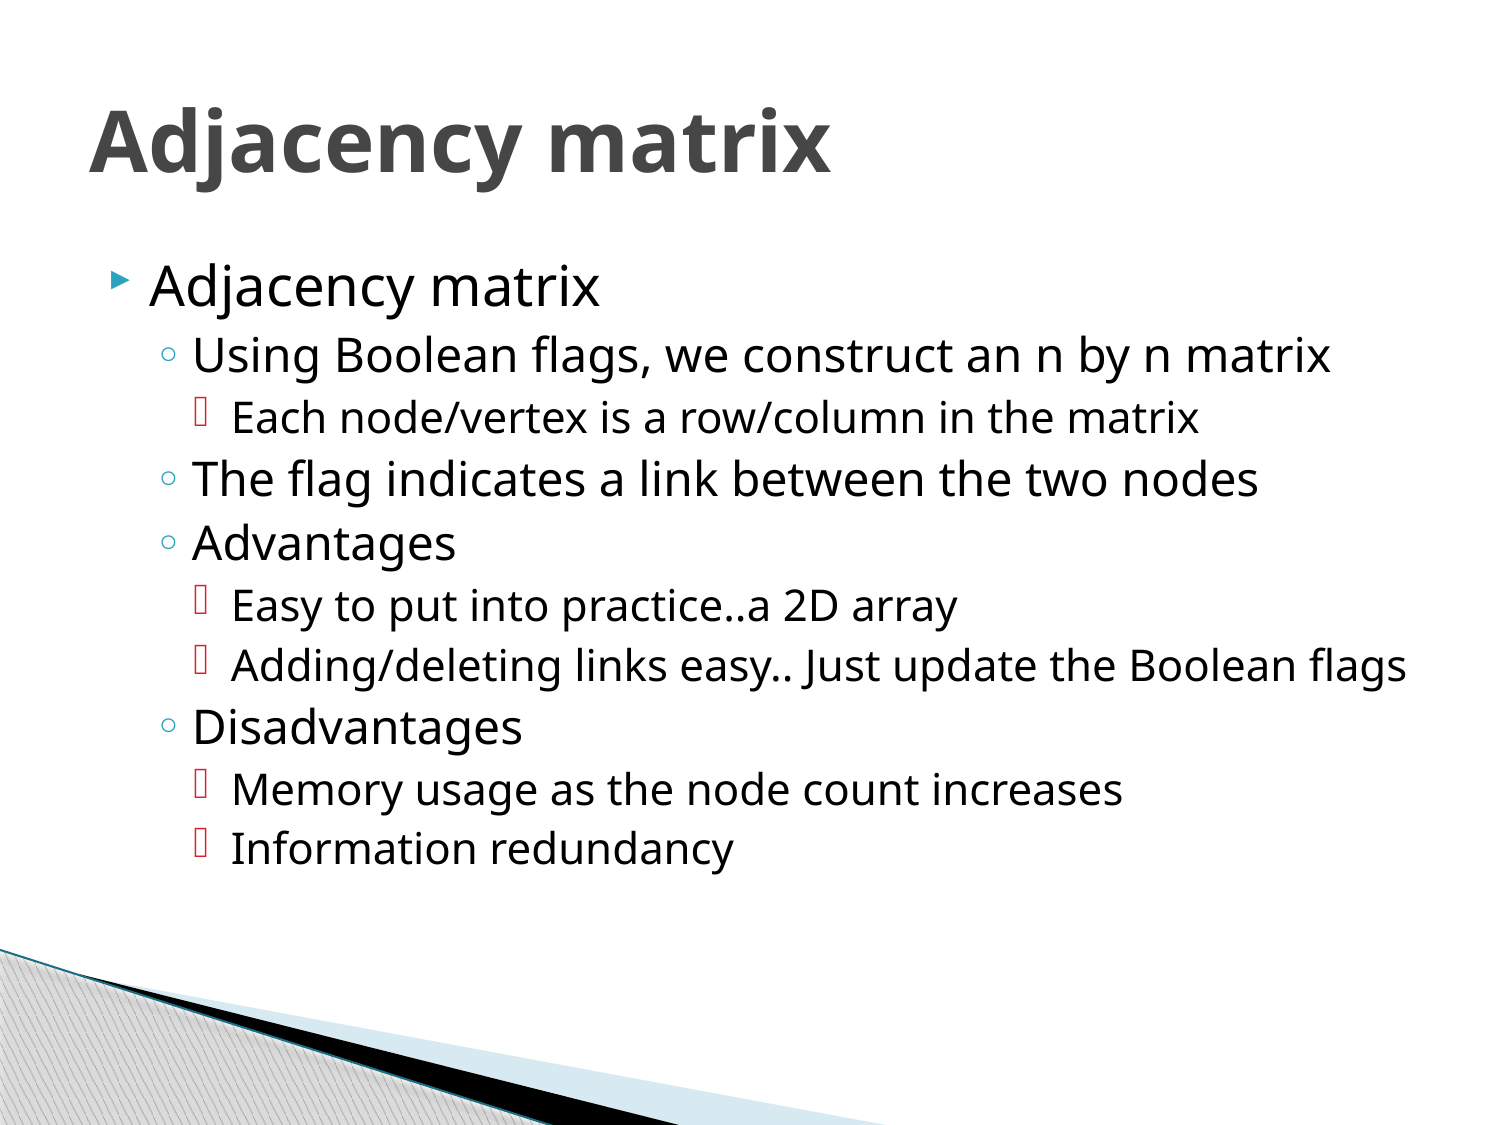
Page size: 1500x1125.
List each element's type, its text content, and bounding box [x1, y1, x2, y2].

list Adjacency matrix Using Boolean flags, we construct an n by n matrix Each node/vertex is a row/column in the matrix The flag indicates a link between the two nodes Advantages Easy to put into practice..a 2D array Adding/deleting links easy.. Just update the Boolean flags Disadvantages Memory usage as the node count increases Information redundancy [74, 242, 1426, 986]
title Adjacency matrix [75, 45, 1425, 233]
